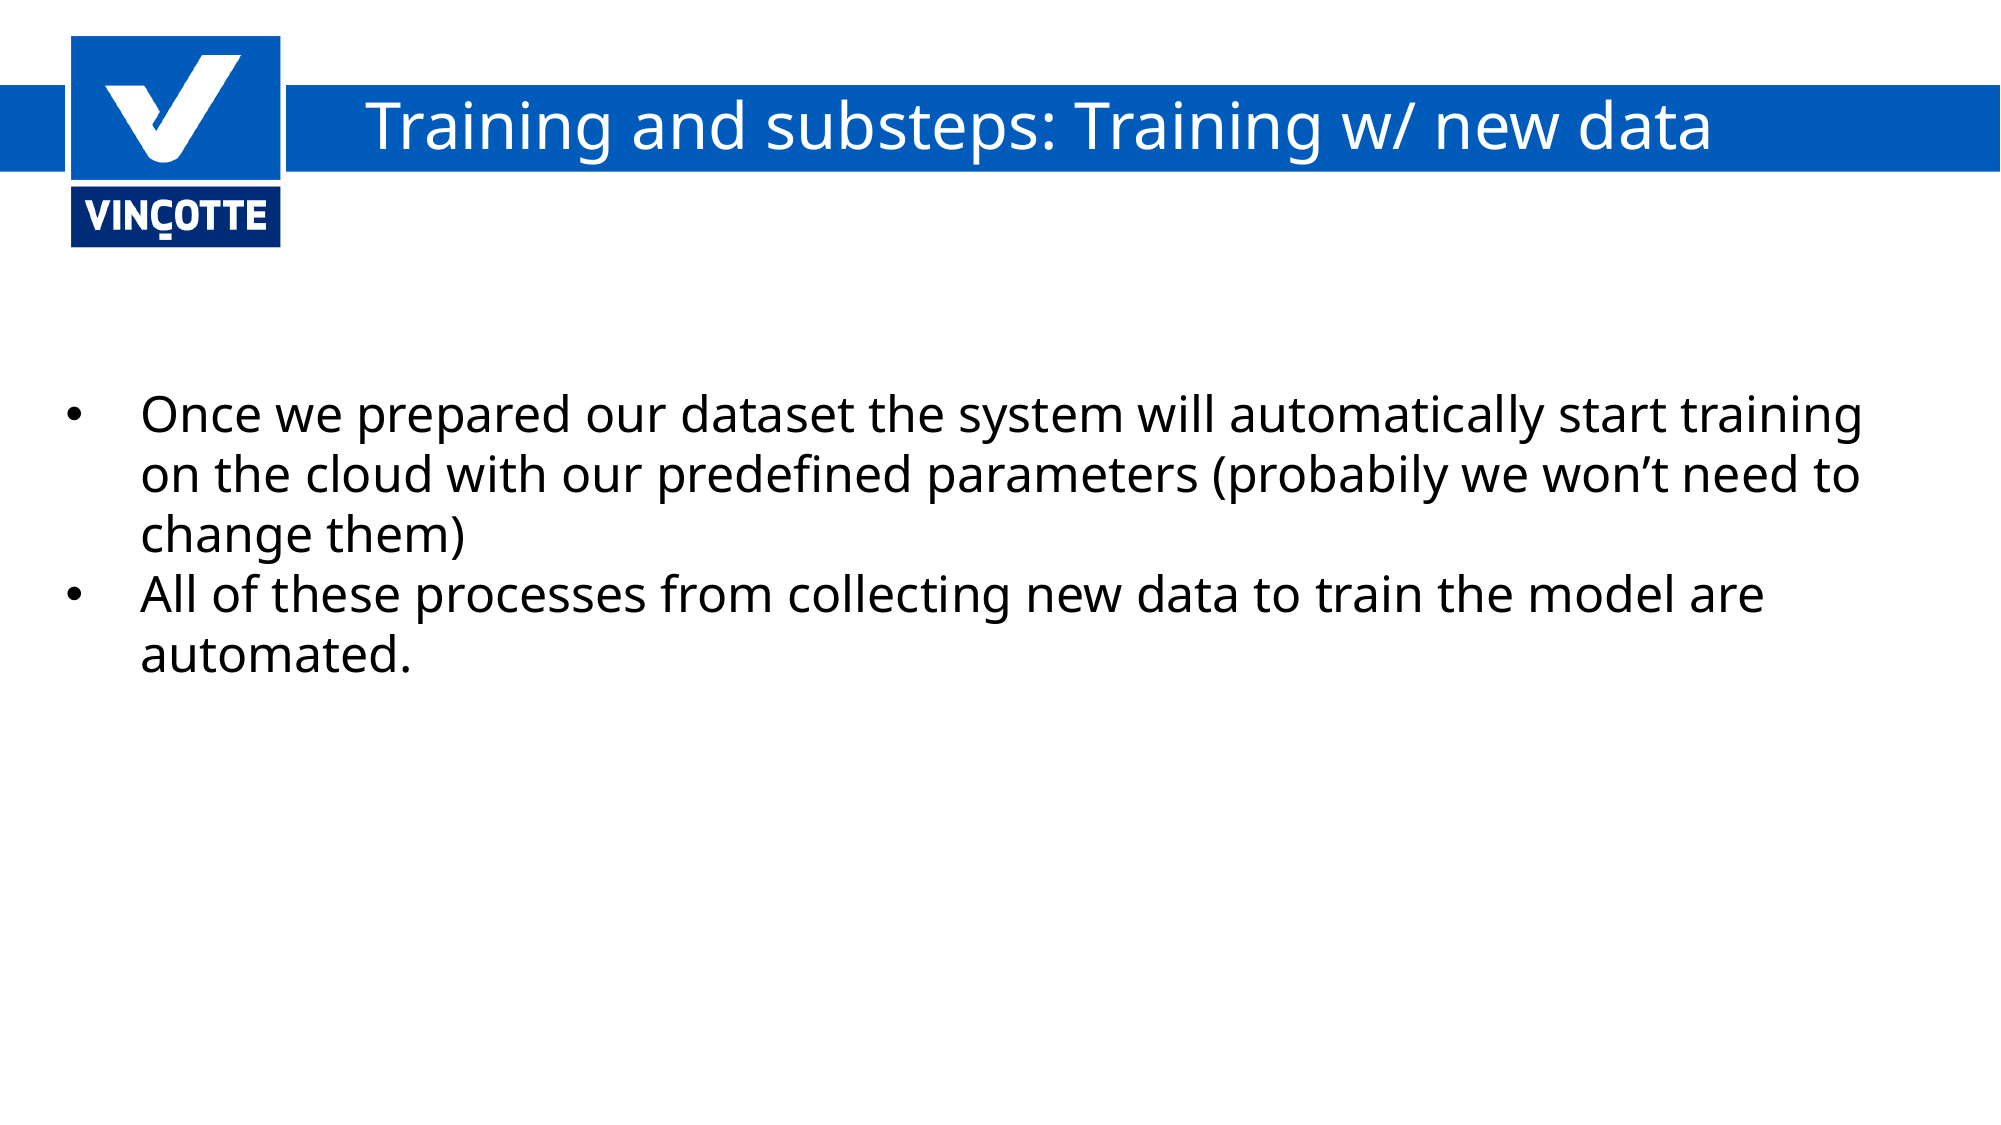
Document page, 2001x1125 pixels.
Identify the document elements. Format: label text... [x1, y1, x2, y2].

text_box [0, 84, 64, 173]
text_box Once we prepared our dataset the system will automatically start training on the cloud with our predefined parameters (probabily we won’t need to change them) All of these processes from collecting new data to train the model are automated. [50, 375, 1949, 871]
text_box [286, 84, 2000, 173]
picture [64, 30, 286, 253]
title Training and substeps: Training w/ new data [350, 85, 2000, 172]
